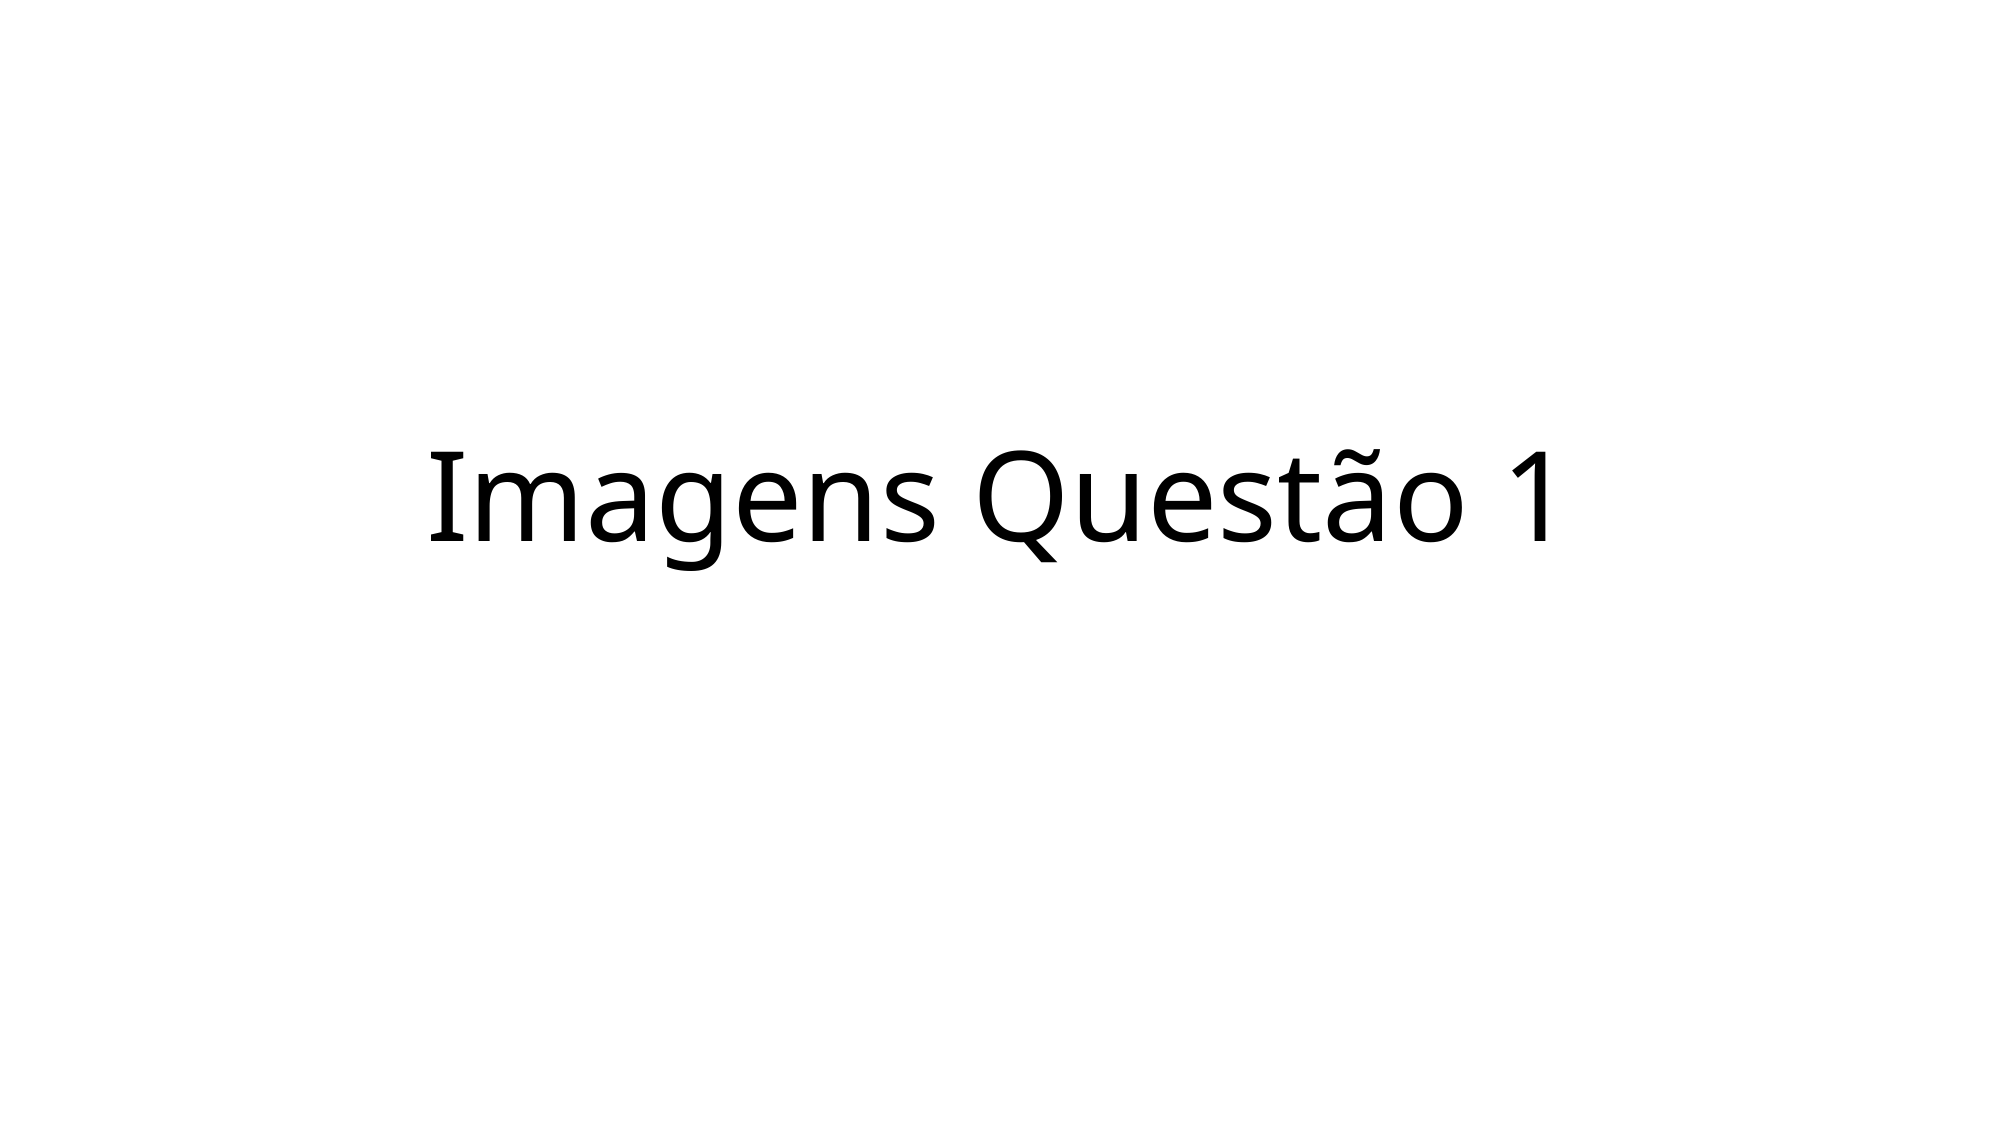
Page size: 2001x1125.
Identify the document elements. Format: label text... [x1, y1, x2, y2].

title Imagens Questão 1 [249, 184, 1750, 576]
